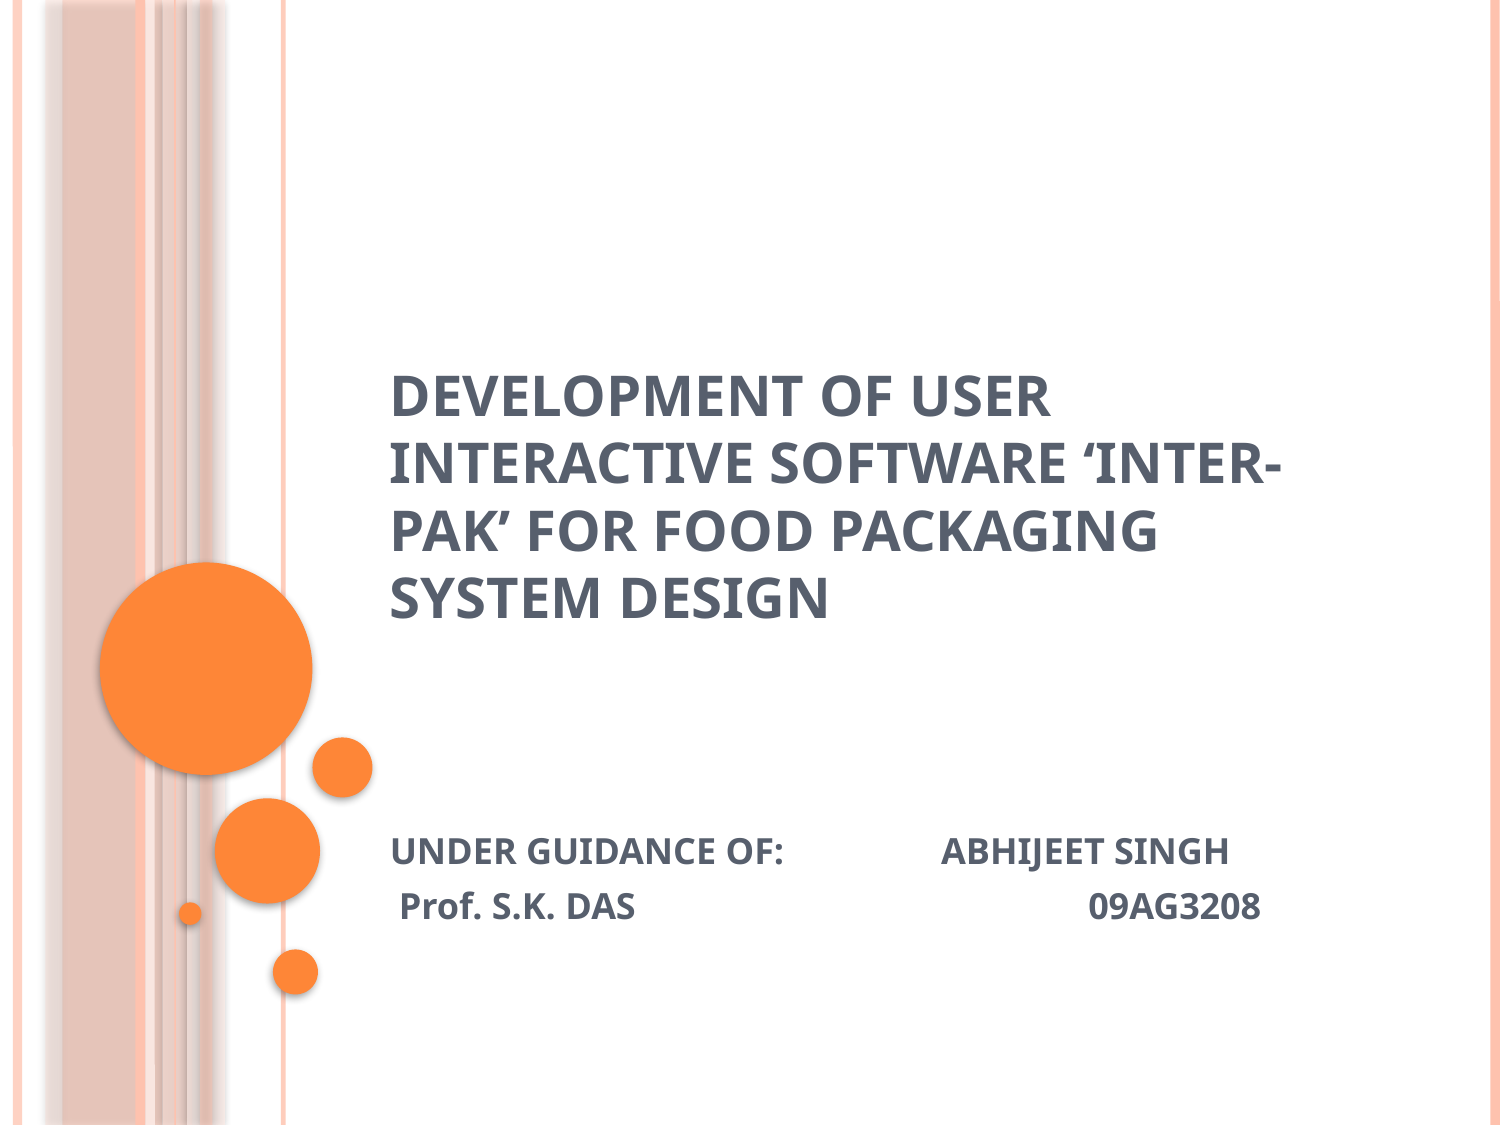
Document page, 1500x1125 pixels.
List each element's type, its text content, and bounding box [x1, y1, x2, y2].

title DEVELOPMENT OF USER INTERACTIVE SOFTWARE ‘INTER-PAK’ FOR FOOD PACKAGING SYSTEM DESIGN [375, 337, 1388, 713]
subtitle UNDER GUIDANCE OF: ABHIJEET SINGH Prof. S.K. DAS 09AG3208 [375, 820, 1388, 1046]
